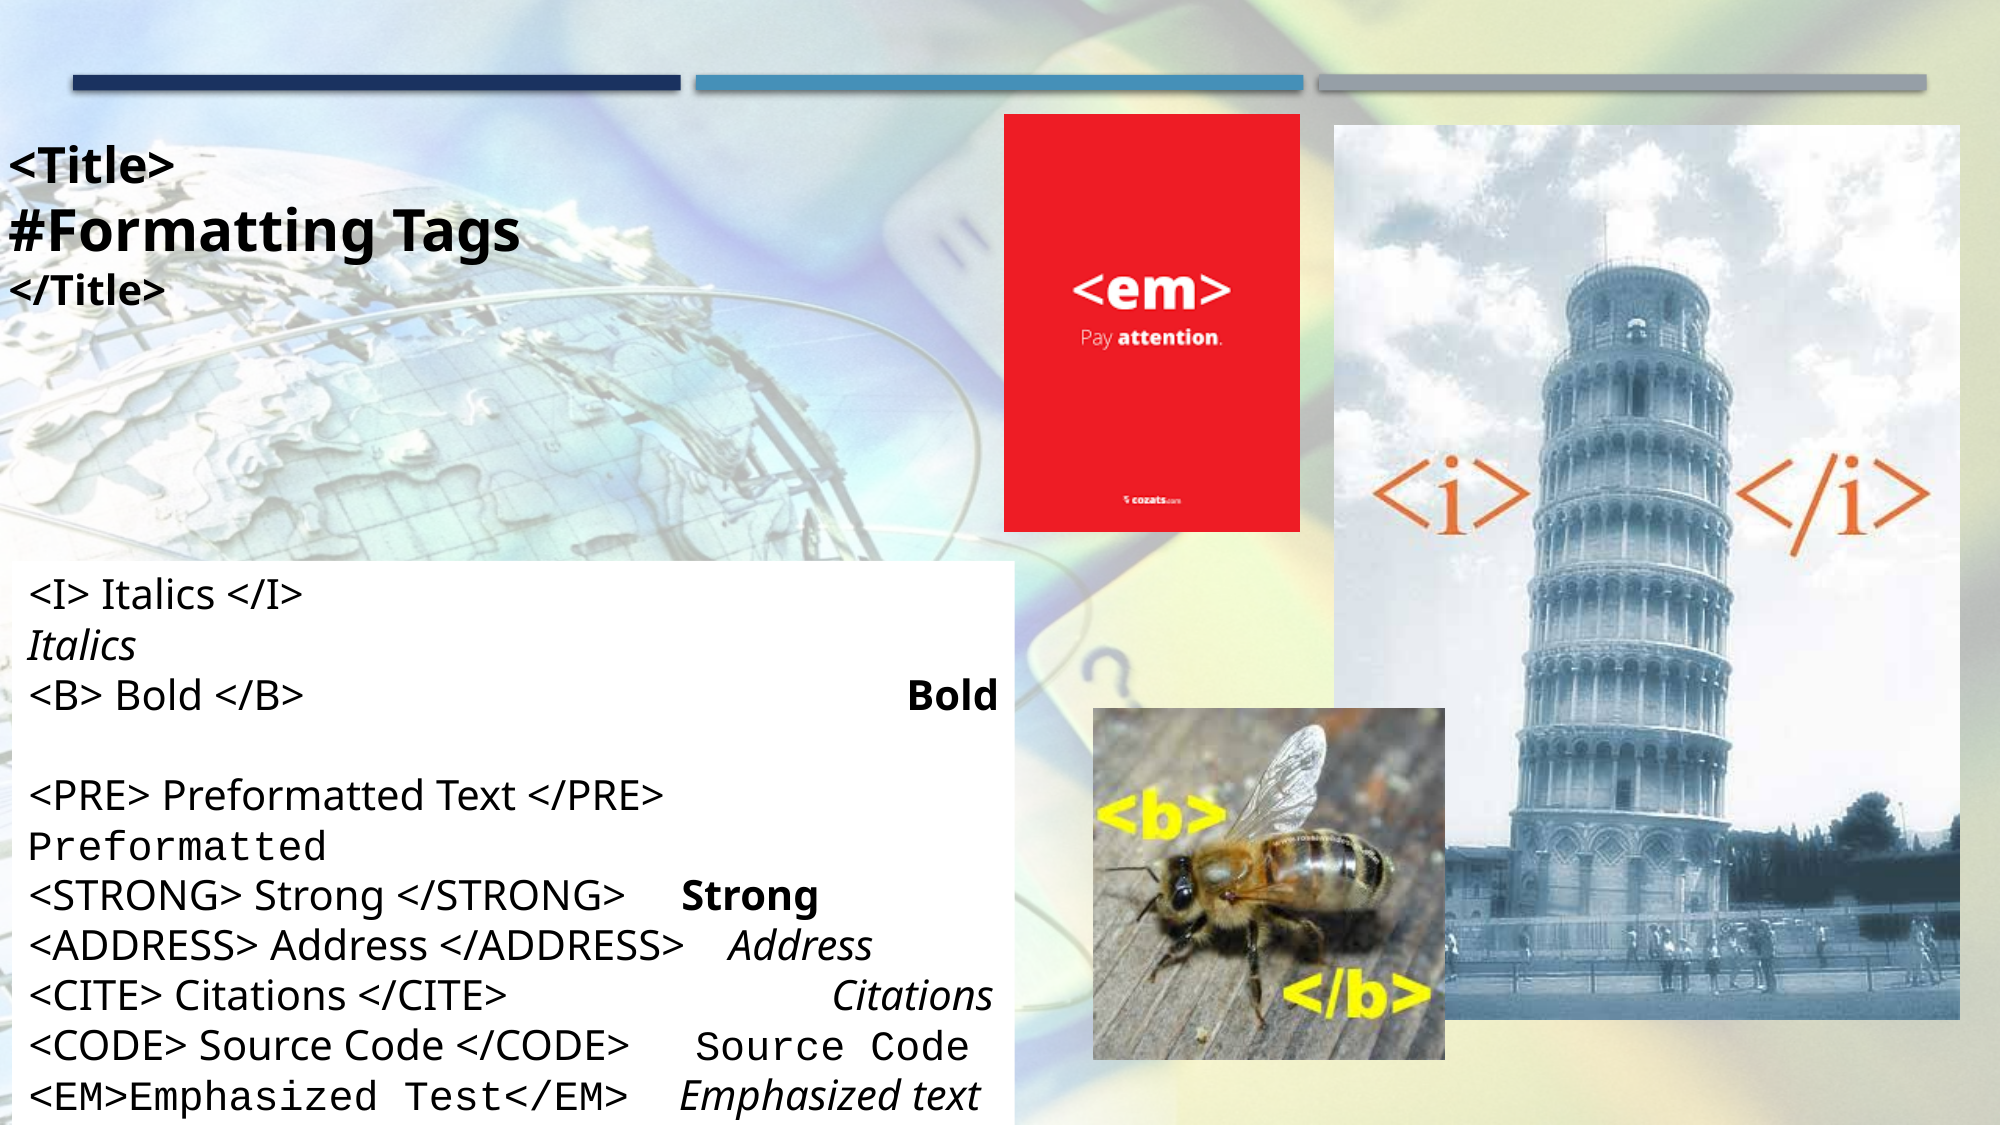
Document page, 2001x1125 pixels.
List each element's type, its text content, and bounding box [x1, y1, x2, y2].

text_box <I> Italics </I> Italics <B> Bold </B> Bold <PRE> Preformatted Text </PRE> Preformatted <STRONG> Strong </STRONG> Strong <ADDRESS> Address </ADDRESS> Address <CITE> Citations </CITE> Citations <CODE> Source Code </CODE> Source Code <EM>Emphasized Test</EM> Emphasized text [12, 560, 1015, 1125]
text_box <Title> #Formatting Tags </Title> [0, 125, 537, 321]
picture [1003, 113, 1300, 532]
picture [1092, 125, 1961, 1061]
